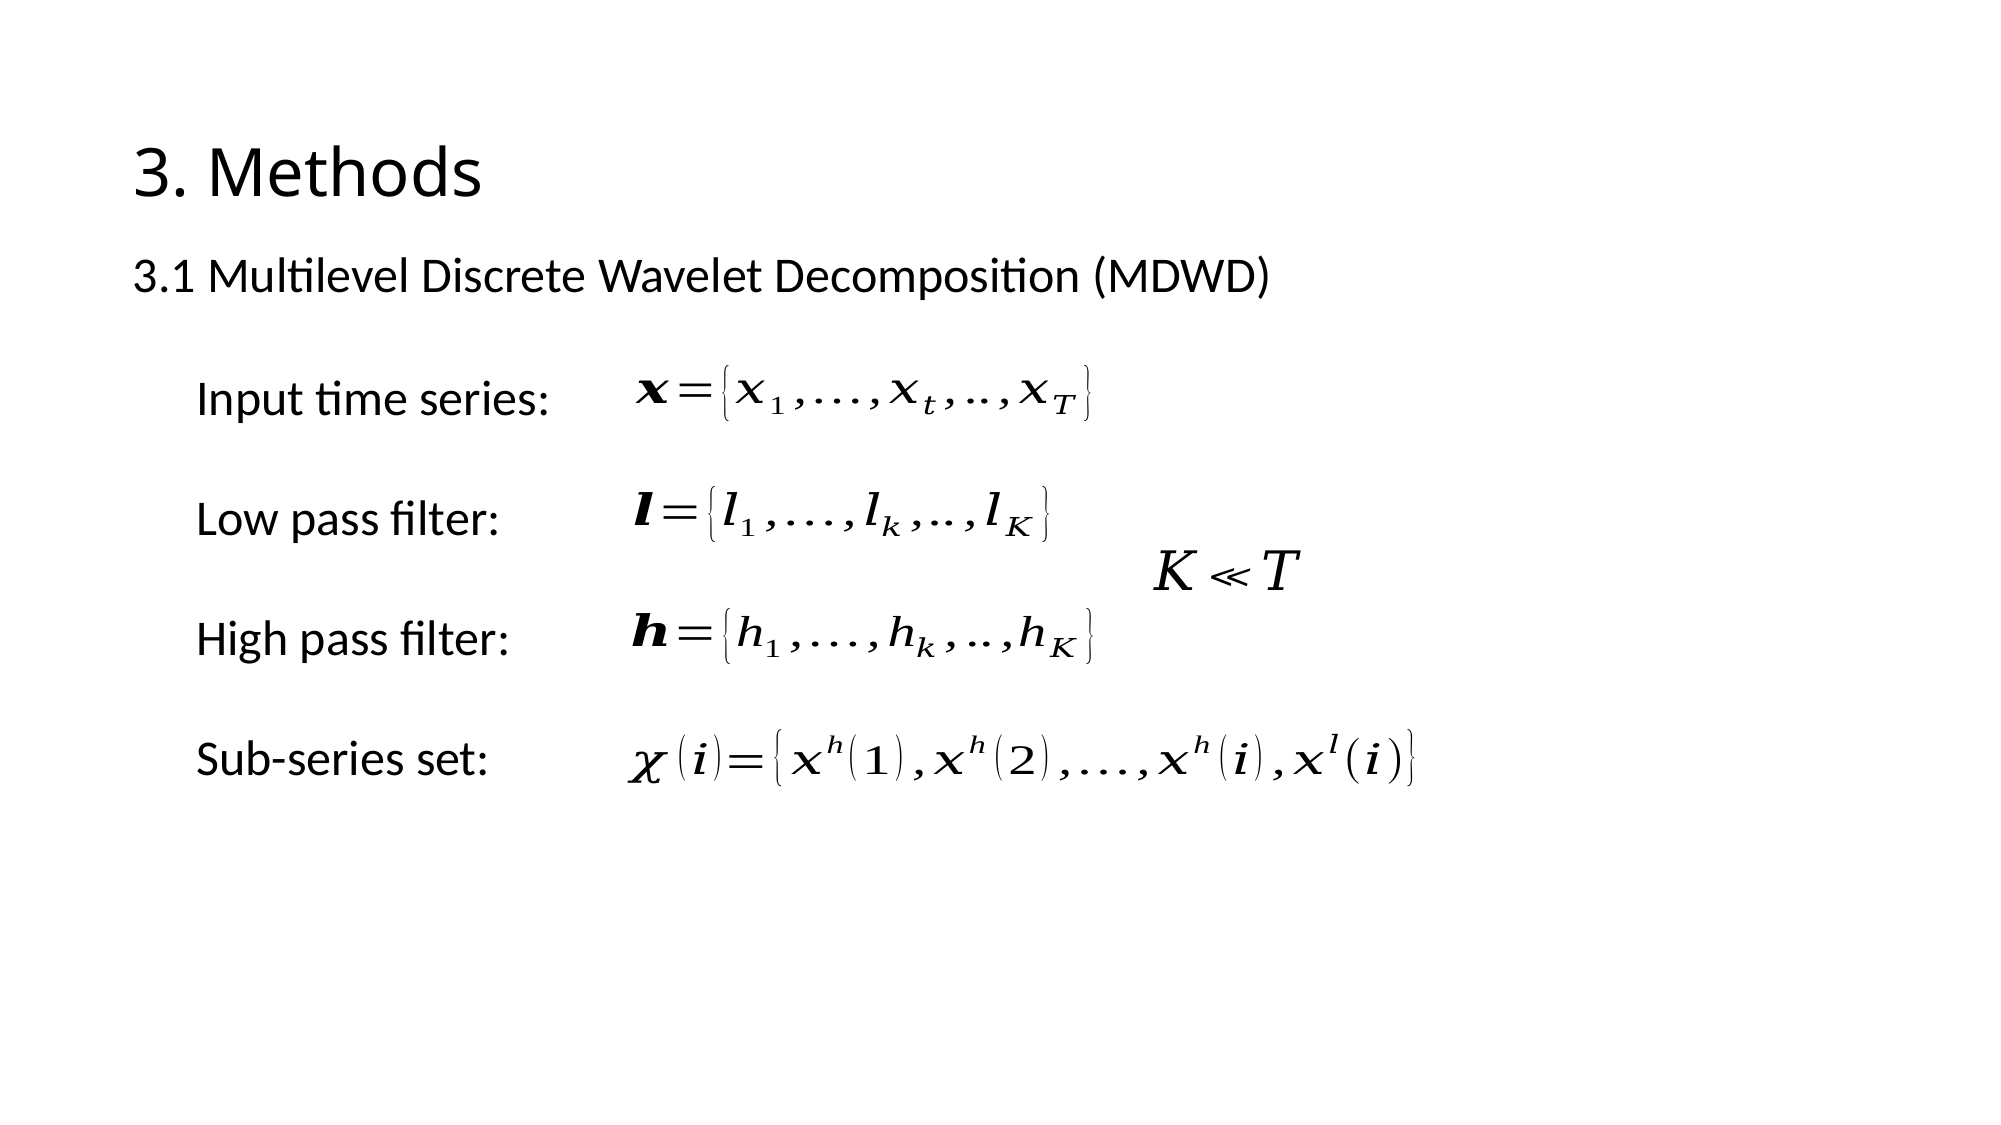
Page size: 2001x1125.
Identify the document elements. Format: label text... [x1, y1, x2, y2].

text_box Input time series: Low pass filter: High pass filter: Sub-series set: [181, 357, 624, 793]
text_box 3.1 Multilevel Discrete Wavelet Decomposition (MDWD) [118, 234, 1952, 310]
text_box 3. Methods [118, 82, 604, 235]
